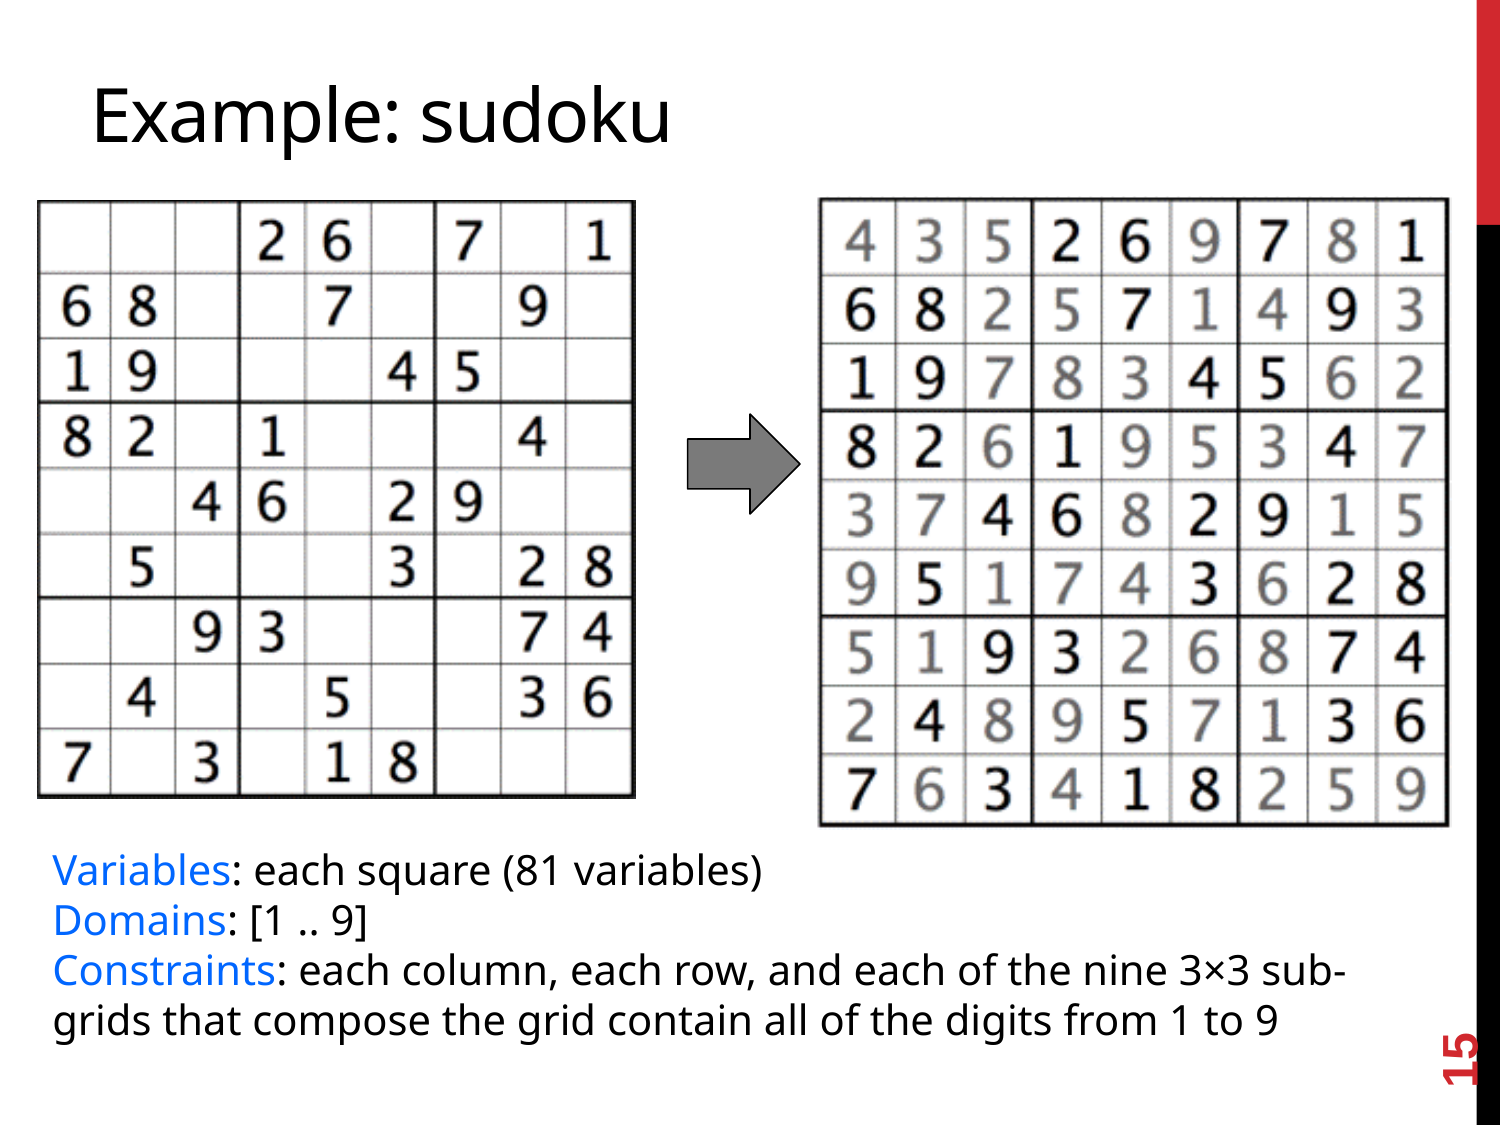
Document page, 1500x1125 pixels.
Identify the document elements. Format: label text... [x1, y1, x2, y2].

picture [36, 200, 636, 800]
slide_number 15 [1427, 887, 1488, 1104]
text_box [687, 414, 801, 515]
text_box Variables: each square (81 variables) Domains: [1 .. 9] Constraints: each column, each row, and each of the nine 3×3 sub-grids that compose the grid contain all of the digits from 1 to 9 [37, 836, 1452, 1052]
picture [816, 196, 1453, 831]
title Example: sudoku [75, 25, 1025, 166]
